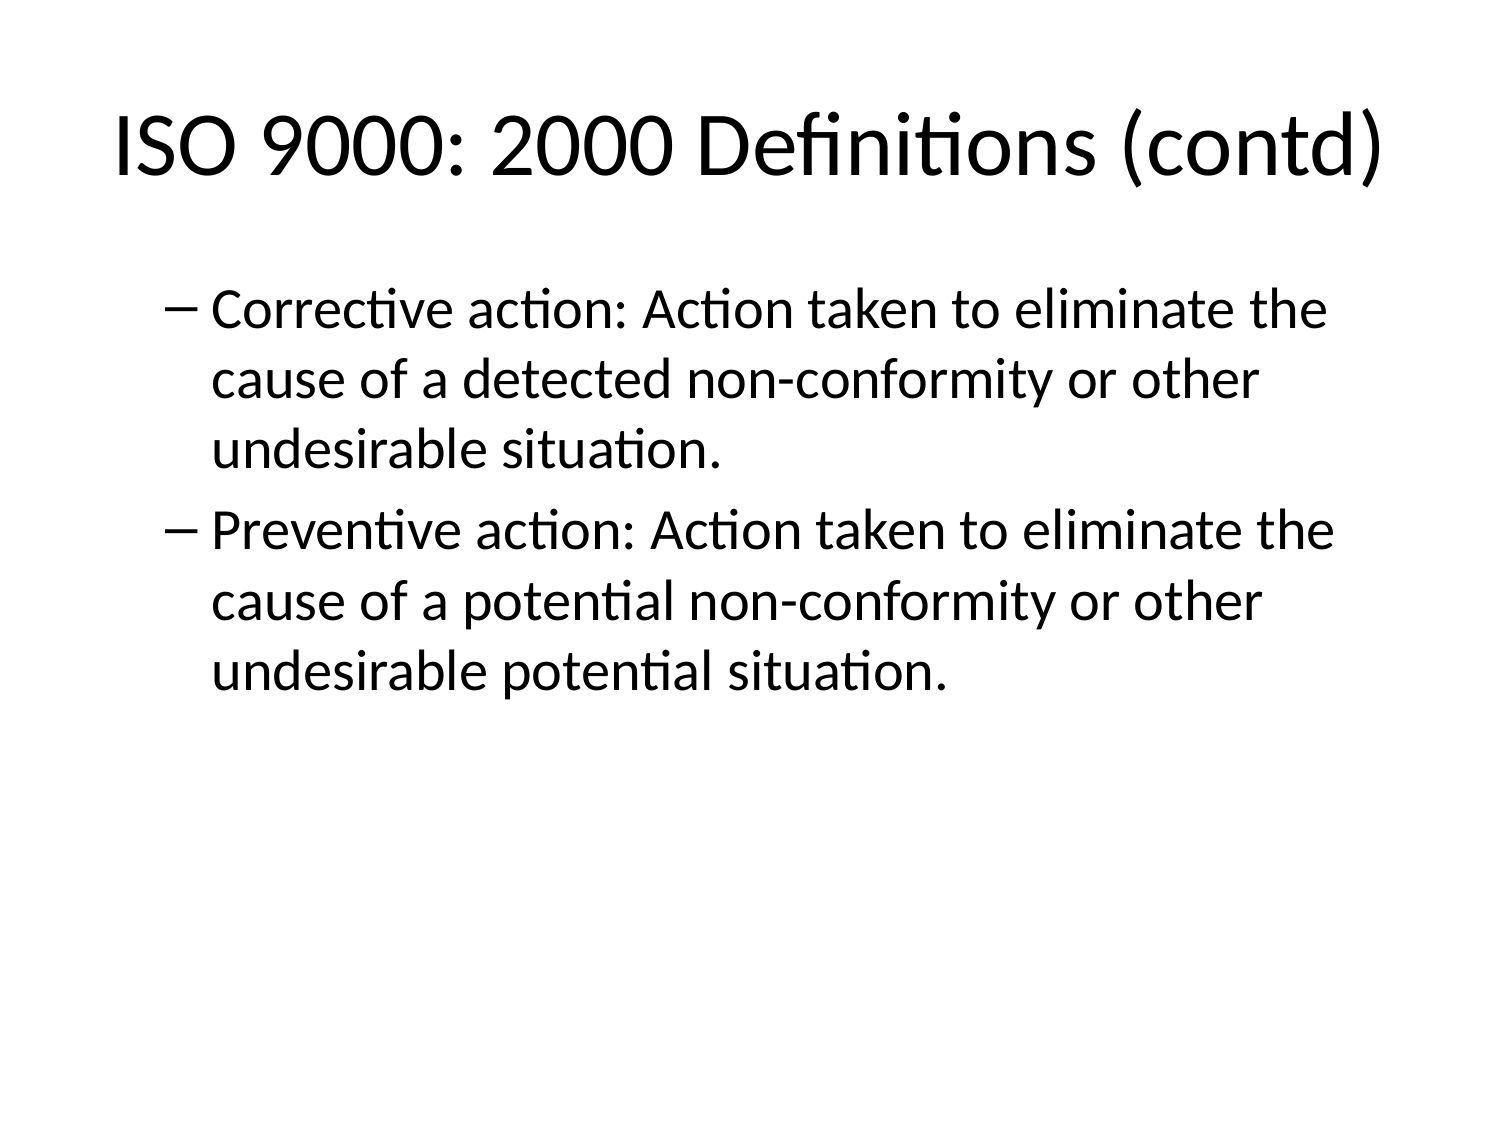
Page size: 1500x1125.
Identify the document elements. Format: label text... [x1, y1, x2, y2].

title ISO 9000: 2000 Definitions (contd) [75, 45, 1425, 233]
list Corrective action: Action taken to eliminate the cause of a detected non-conformity or other undesirable situation. Preventive action: Action taken to eliminate the cause of a potential non-conformity or other undesirable potential situation. [75, 262, 1425, 1005]
